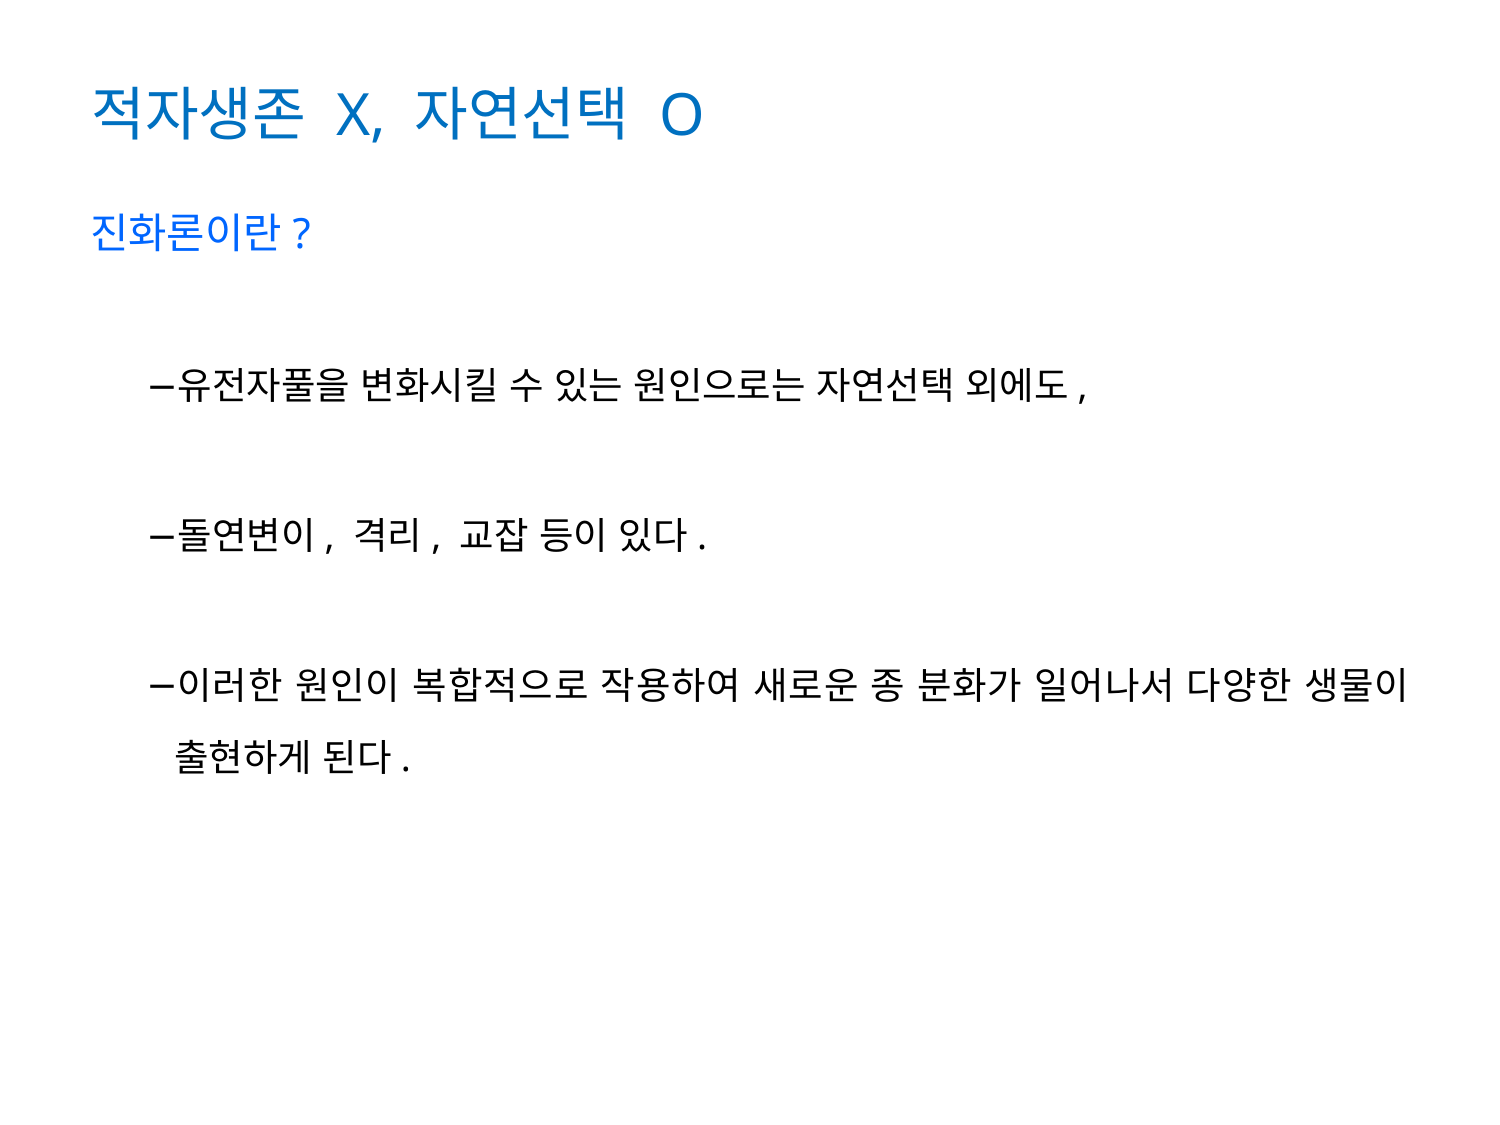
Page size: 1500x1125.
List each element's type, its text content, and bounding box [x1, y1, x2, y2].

list 진화론이란? 유전자풀을 변화시킬 수 있는 원인으로는 자연선택 외에도, 돌연변이, 격리, 교잡 등이 있다. 이러한 원인이 복합적으로 작용하여 새로운 종 분화가 일어나서 다양한 생물이 출현하게 된다. [75, 205, 1425, 1088]
title 적자생존 X, 자연선택 O [76, 52, 1427, 182]
